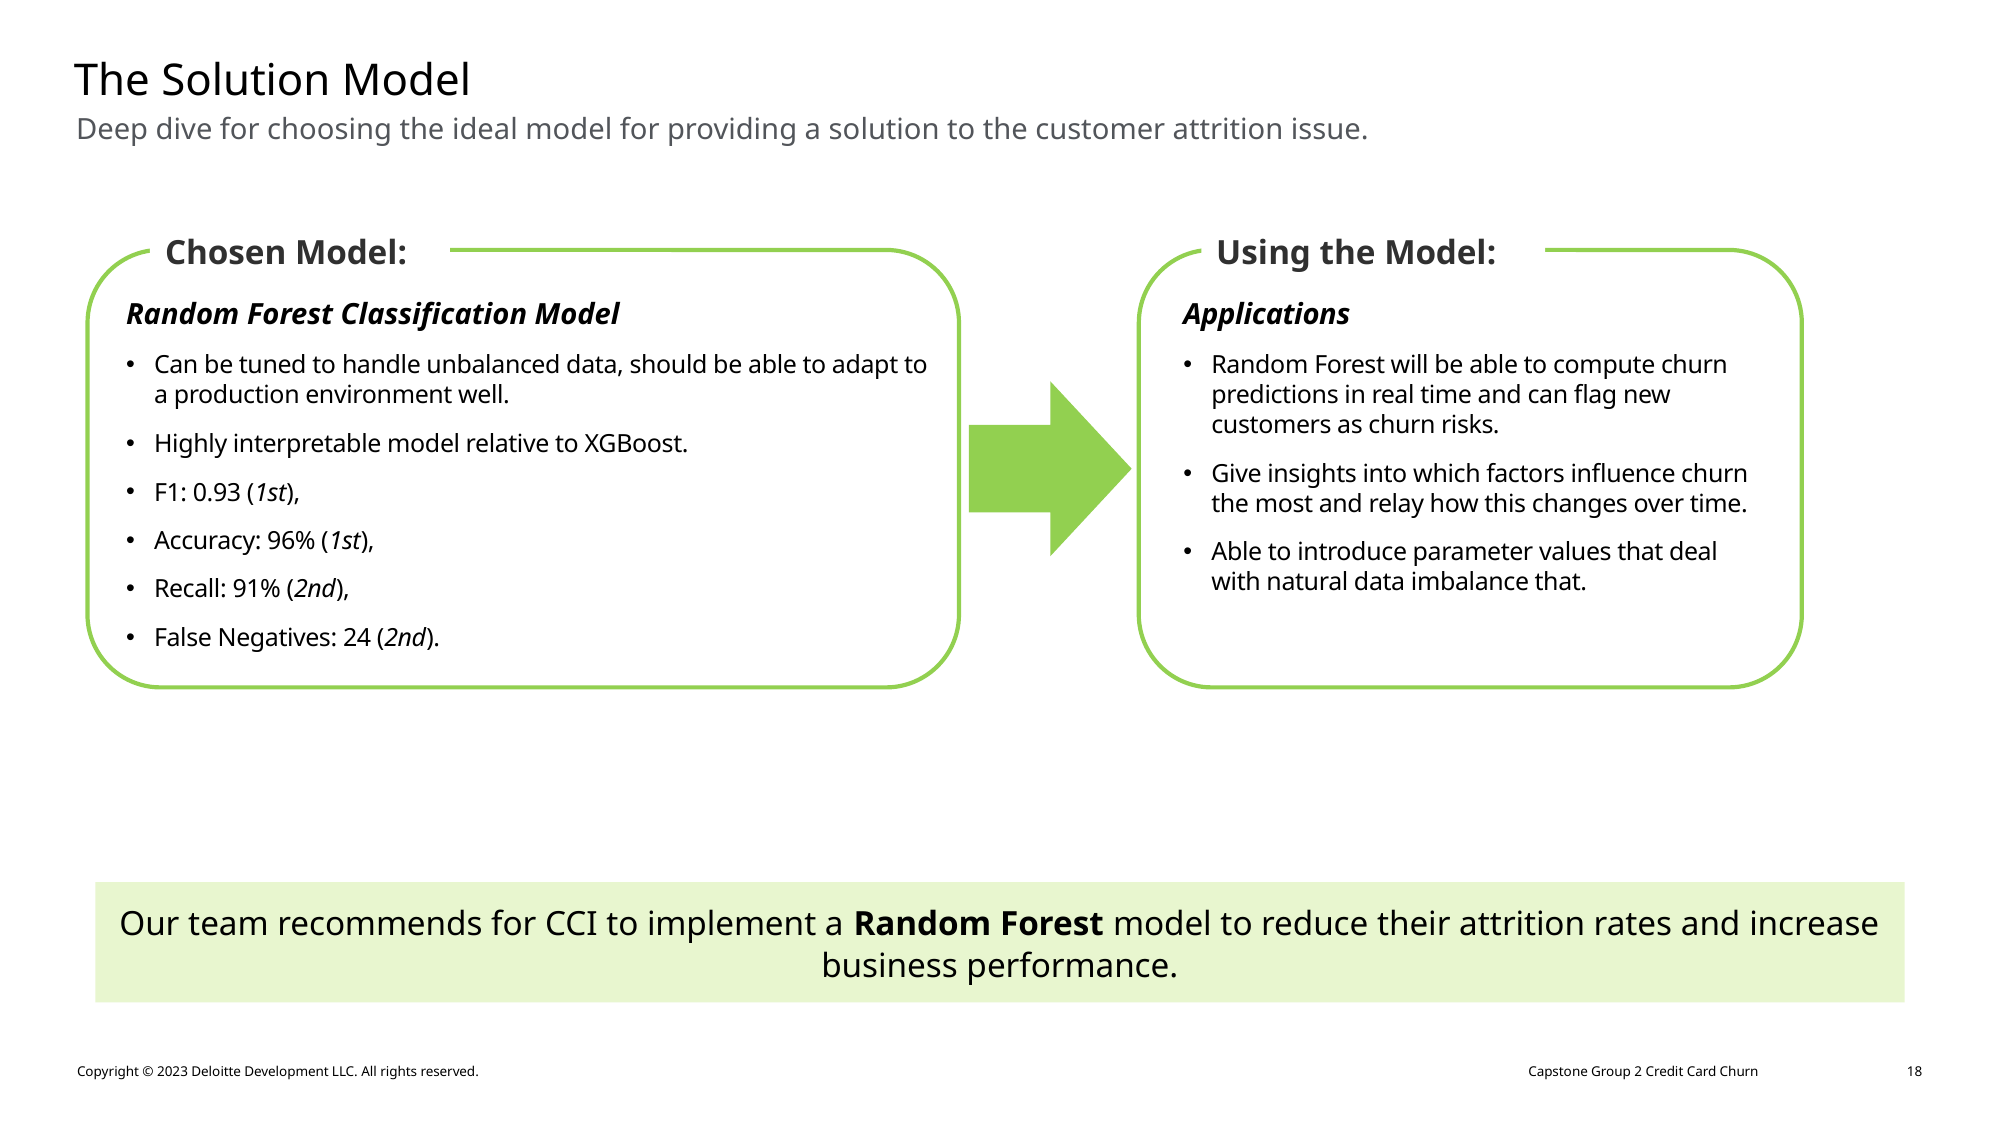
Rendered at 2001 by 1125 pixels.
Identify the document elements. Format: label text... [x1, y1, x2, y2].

text_box Random Forest Classification Model Can be tuned to handle unbalanced data, should be able to adapt to a production environment well. Highly interpretable model relative to XGBoost. F1: 0.93 (1st), Accuracy: 96% (1st), Recall: 91% (2nd), False Negatives: 24 (2nd). [123, 277, 933, 652]
text_box Deep dive for choosing the ideal model for providing a solution to the customer attrition issue. [73, 108, 1785, 146]
text_box Our team recommends for CCI to implement a Random Forest model to reduce their attrition rates and increase business performance. [95, 882, 1905, 1003]
text_box [968, 381, 1132, 557]
text_box Applications Random Forest will be able to compute churn predictions in real time and can flag new customers as churn risks. Give insights into which factors influence churn the most and relay how this changes over time. Able to introduce parameter values that deal with natural data imbalance that. [1181, 277, 1760, 596]
text_box [85, 247, 962, 690]
text_box Using the Model: [1201, 228, 1546, 271]
title The Solution Model [73, 52, 1829, 112]
text_box [1136, 247, 1804, 690]
text_box Chosen Model: [149, 228, 450, 271]
